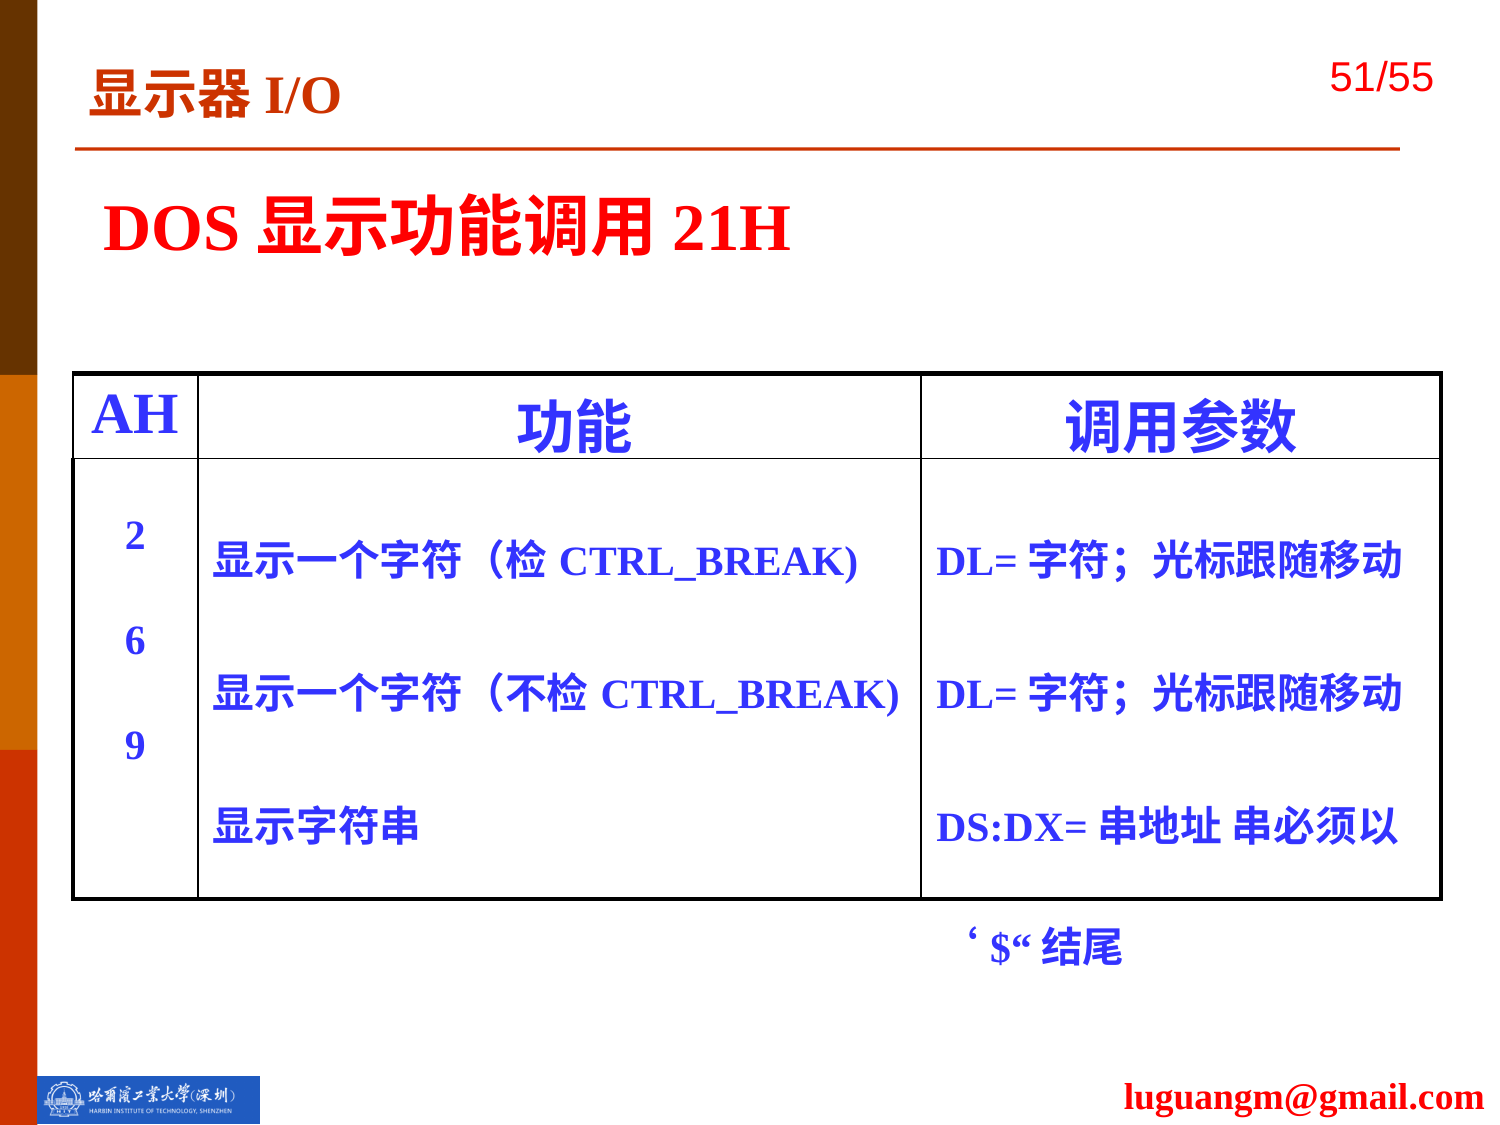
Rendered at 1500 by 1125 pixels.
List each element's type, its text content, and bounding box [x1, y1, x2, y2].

picture [37, 1076, 260, 1124]
text_box DOS显示功能调用21H [88, 176, 809, 272]
table_header AH [74, 376, 197, 458]
table_header 调用参数 [922, 376, 1439, 458]
table_cell 显示一个字符（检CTRL_BREAK) 显示一个字符（不检CTRL_BREAK) 显示字符串 [199, 459, 920, 897]
table_cell DL=字符；光标跟随移动 DL=字符；光标跟随移动 DS:DX=串地址 串必须以‘$“结尾 [922, 459, 1439, 897]
table_cell 2 6 9 [75, 459, 197, 897]
table_header 功能 [199, 376, 920, 458]
text_box 显示器I/O [74, 52, 1123, 132]
